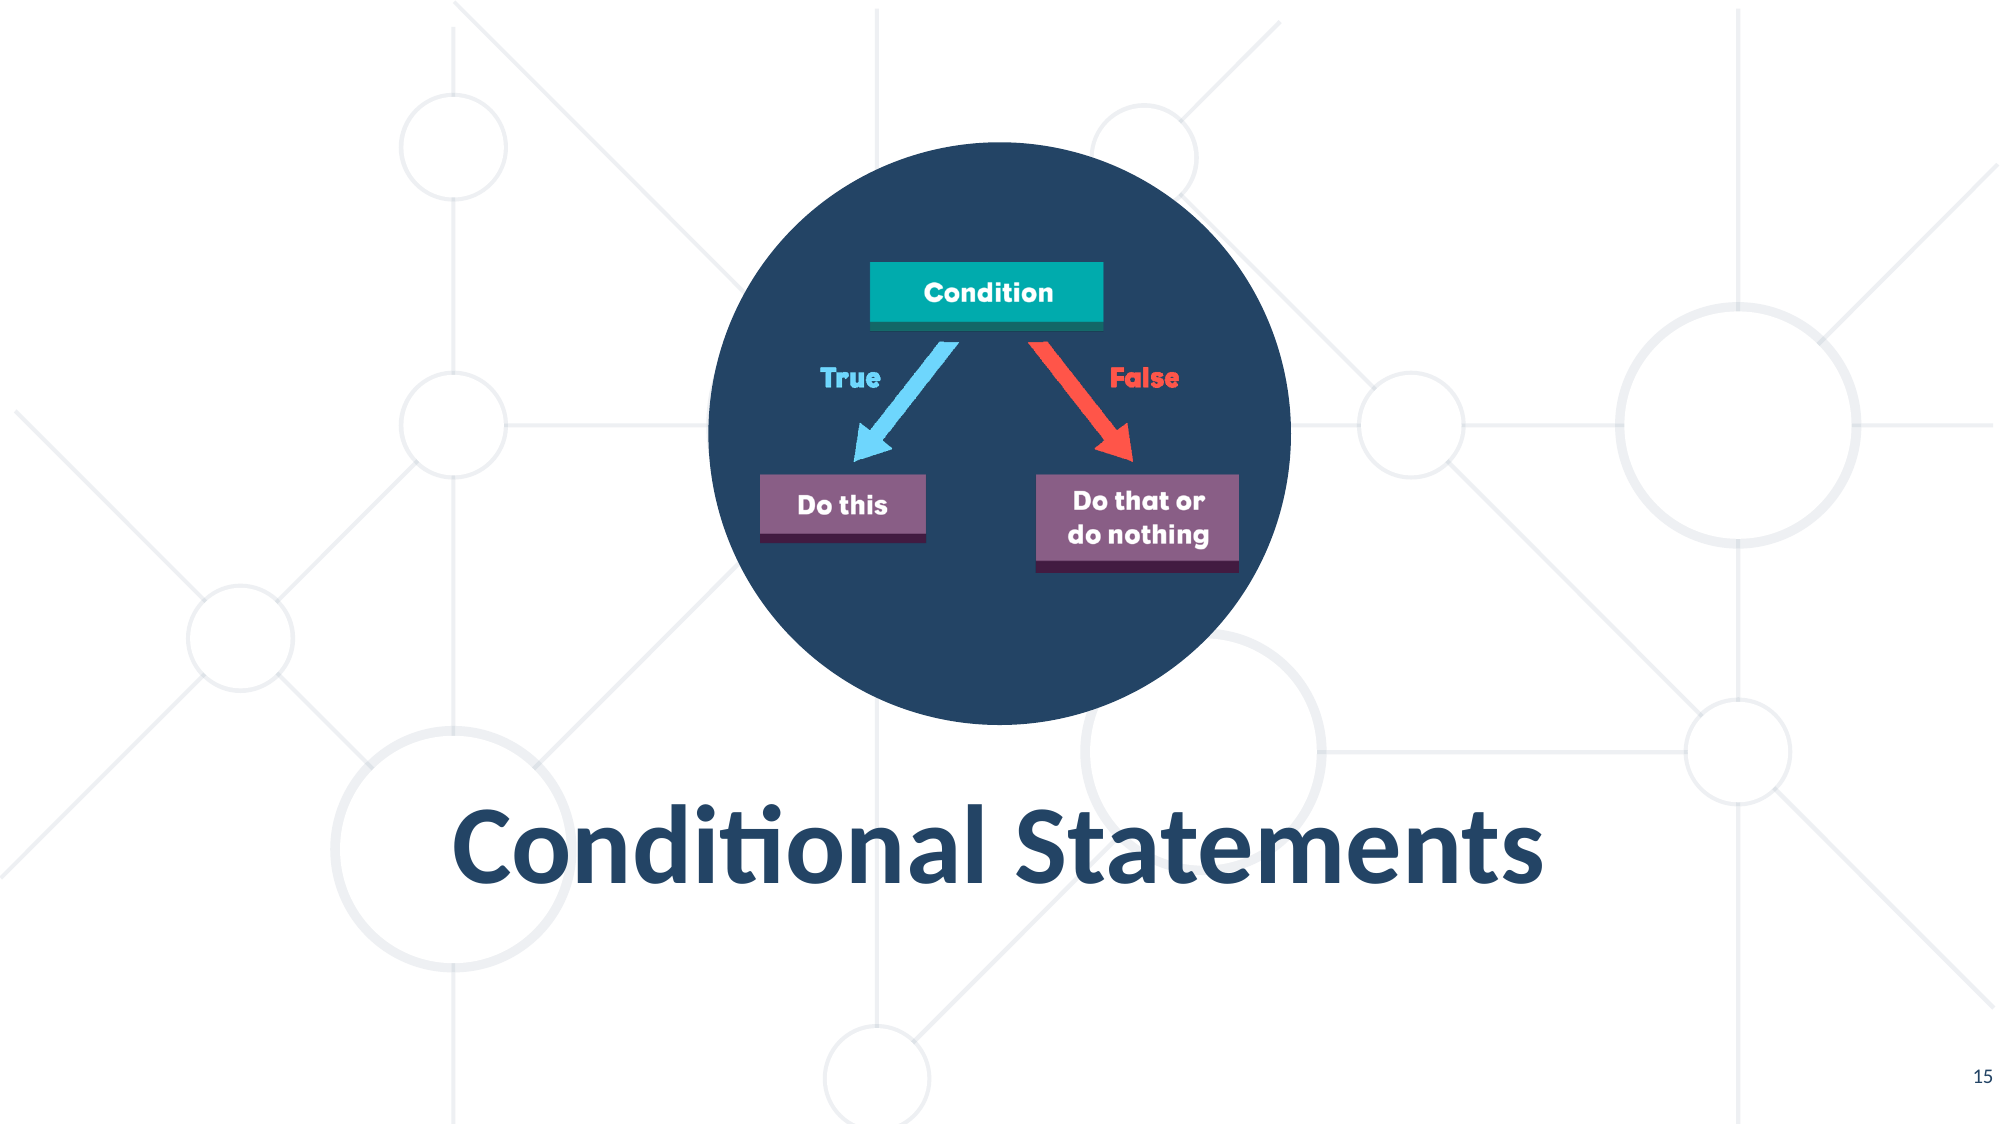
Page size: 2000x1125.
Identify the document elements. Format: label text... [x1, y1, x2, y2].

slide_number 15 [1929, 1049, 2000, 1100]
list Conditional Statements [100, 771, 1899, 898]
picture [760, 262, 1240, 574]
